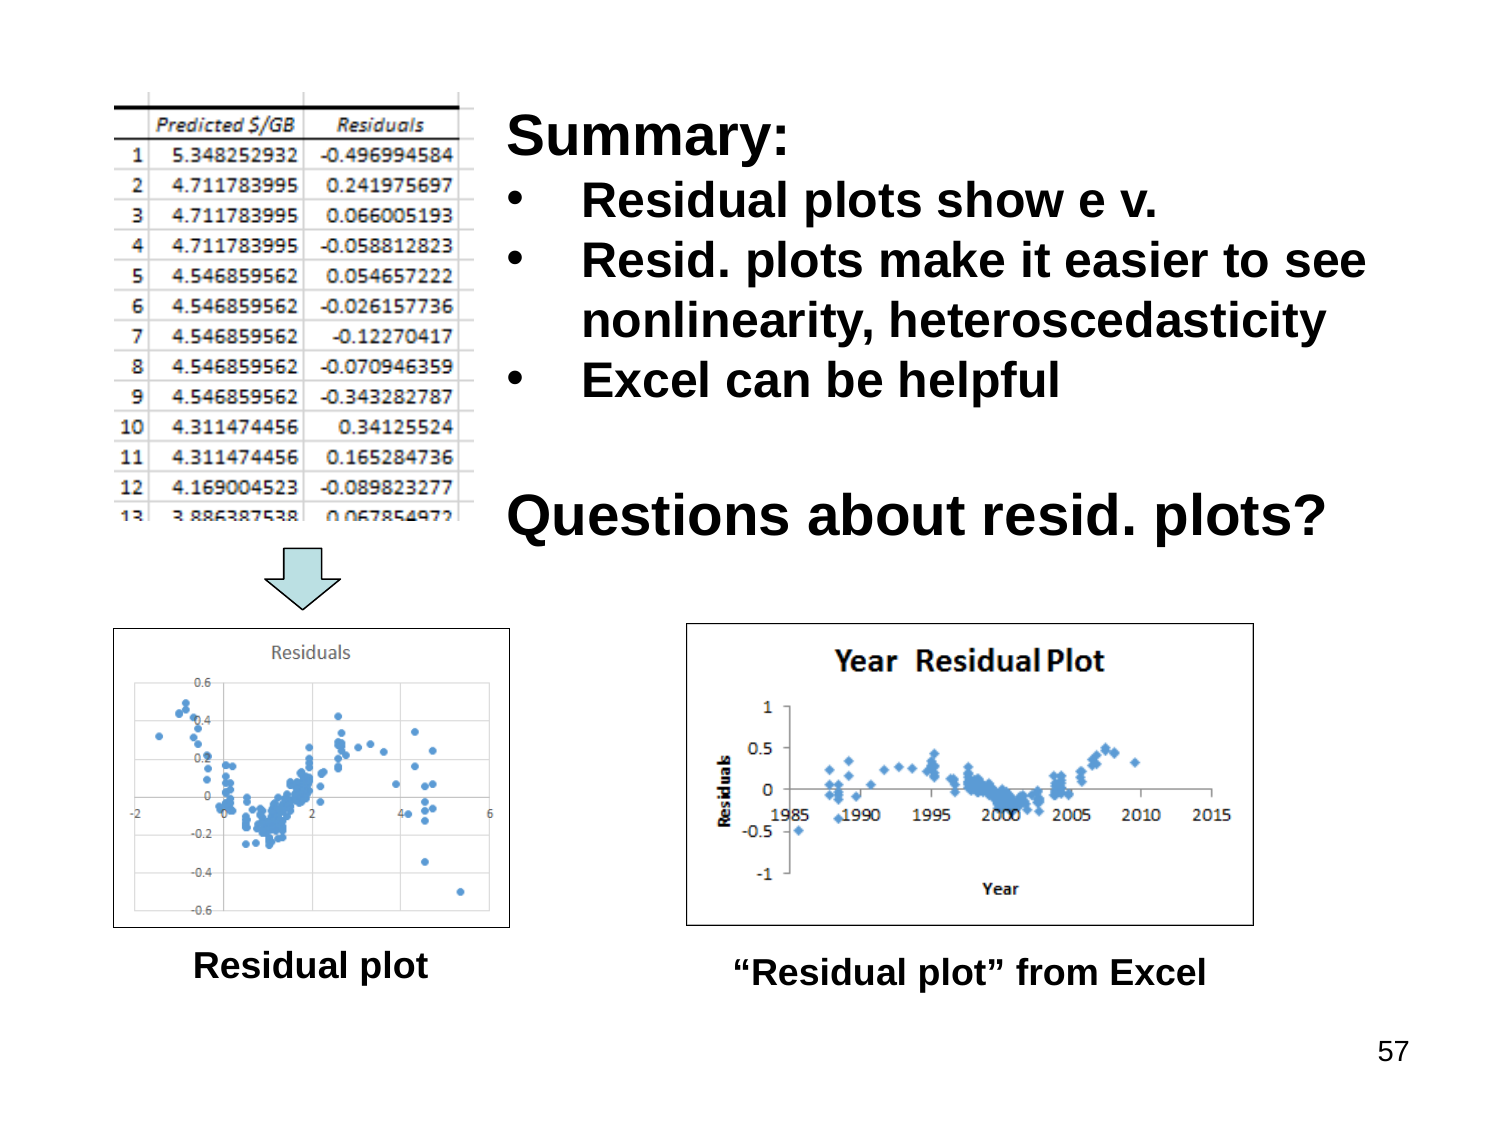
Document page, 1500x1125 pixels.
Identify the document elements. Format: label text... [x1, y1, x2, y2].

picture [113, 628, 510, 929]
picture [113, 92, 475, 521]
text_box “Residual plot” from Excel [685, 940, 1254, 1001]
text_box [264, 548, 341, 610]
text_box Residual plot [112, 934, 510, 994]
picture [686, 623, 1255, 926]
slide_number 57 [1074, 1024, 1426, 1103]
